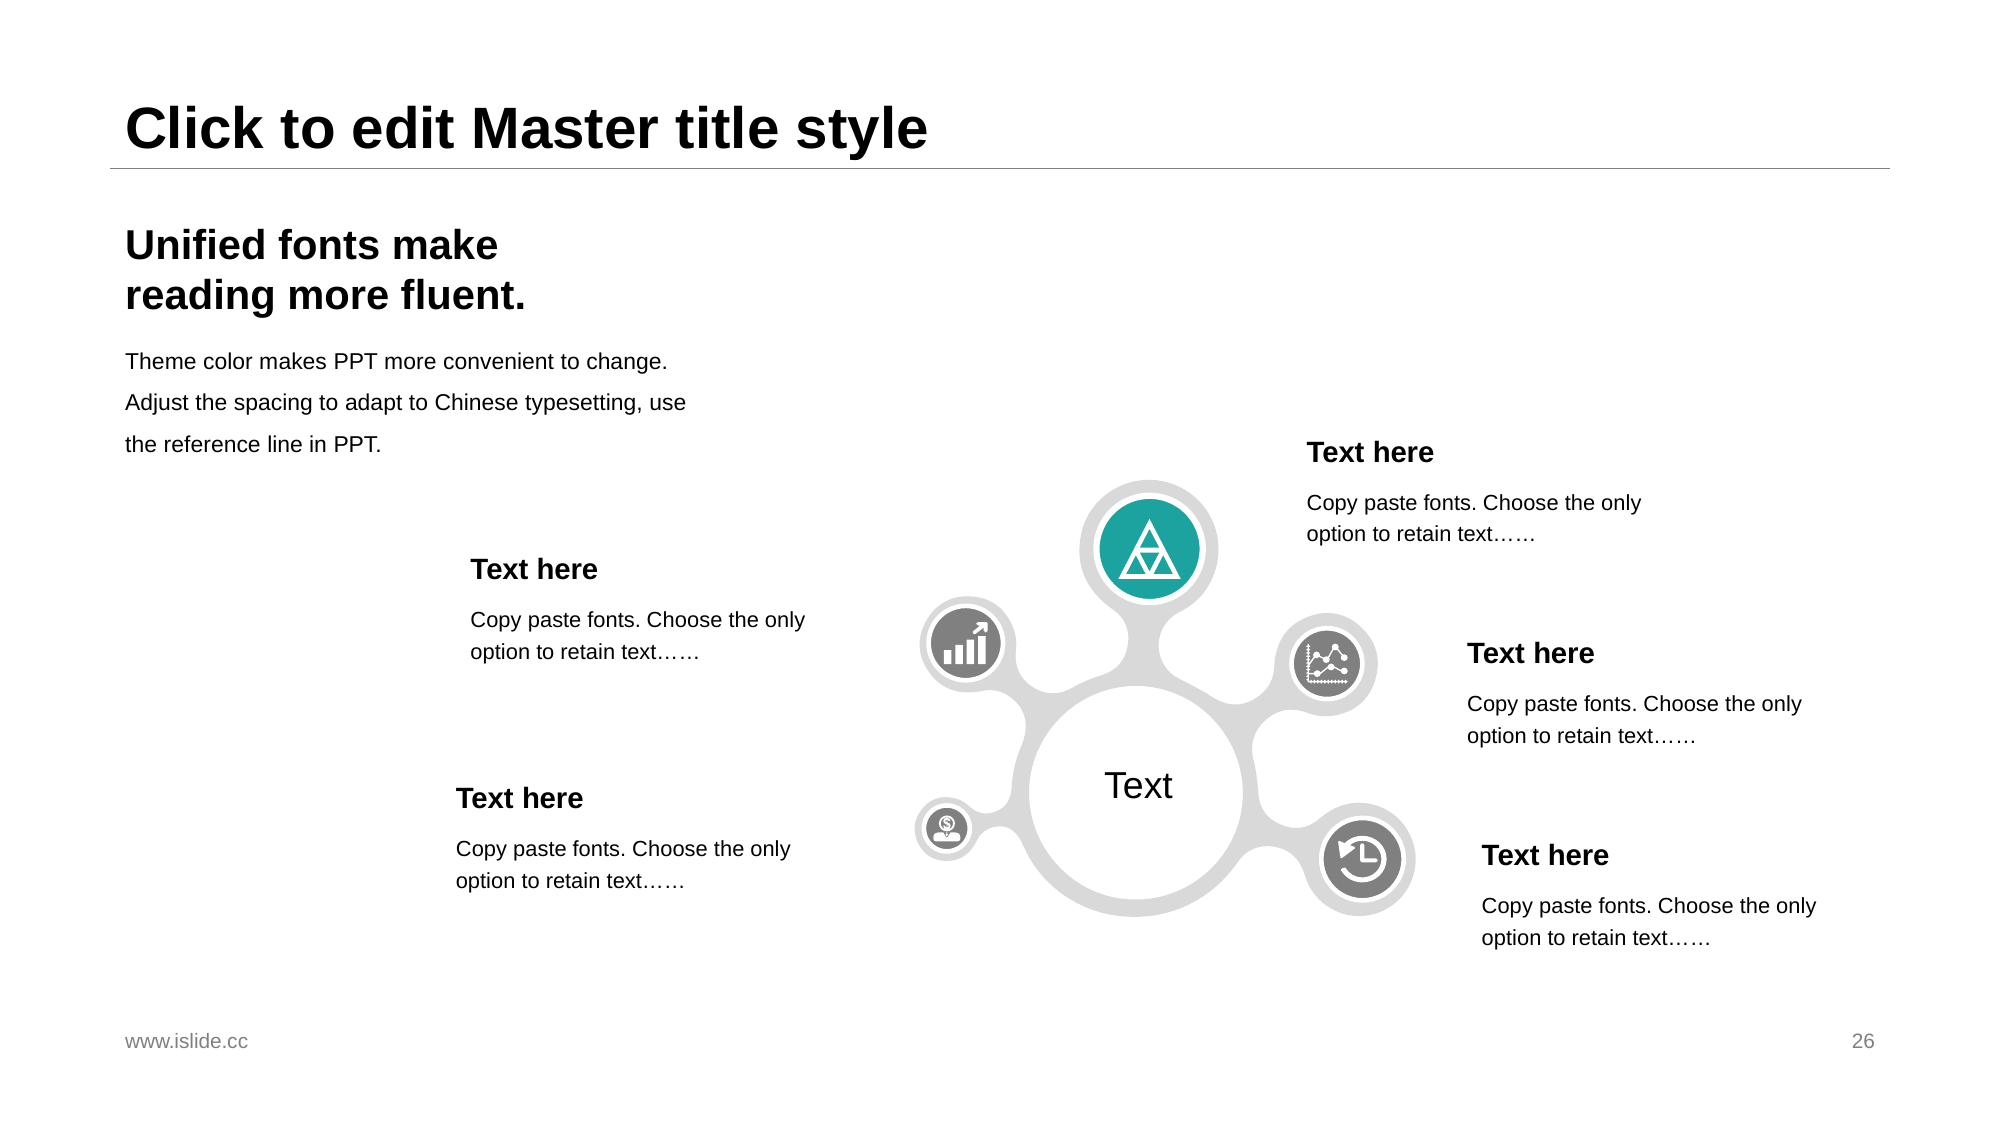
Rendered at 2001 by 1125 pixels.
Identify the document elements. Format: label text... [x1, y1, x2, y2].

title Click to edit Master title style [109, 0, 1890, 169]
slide_number 26 [1412, 1023, 1890, 1058]
footer www.islide.cc [109, 1023, 790, 1058]
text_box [110, 185, 1890, 958]
